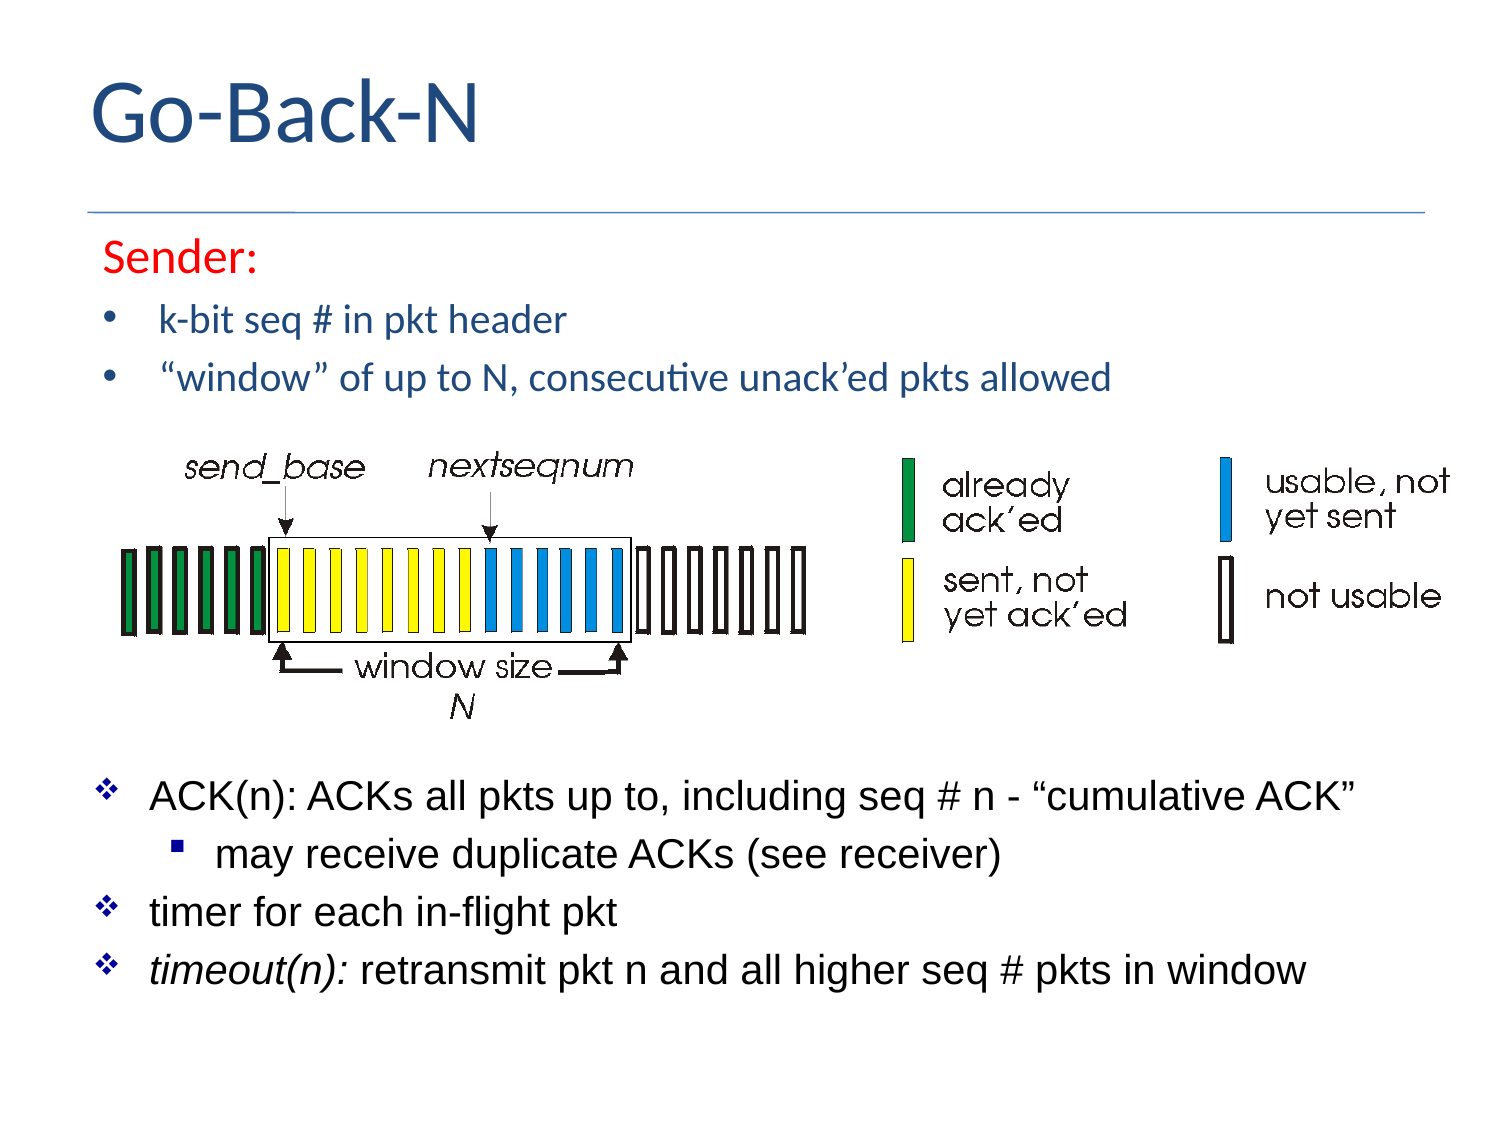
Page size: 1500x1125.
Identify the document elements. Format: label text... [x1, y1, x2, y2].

list Sender: k-bit seq # in pkt header “window” of up to N, consecutive unack’ed pkts allowed [87, 215, 1454, 416]
text_box ACK(n): ACKs all pkts up to, including seq # n - “cumulative ACK” may receive duplicate ACKs (see receiver) timer for each in-flight pkt timeout(n): retransmit pkt n and all higher seq # pkts in window [78, 760, 1444, 961]
picture [120, 451, 1450, 720]
title Go-Back-N [74, 24, 1426, 188]
